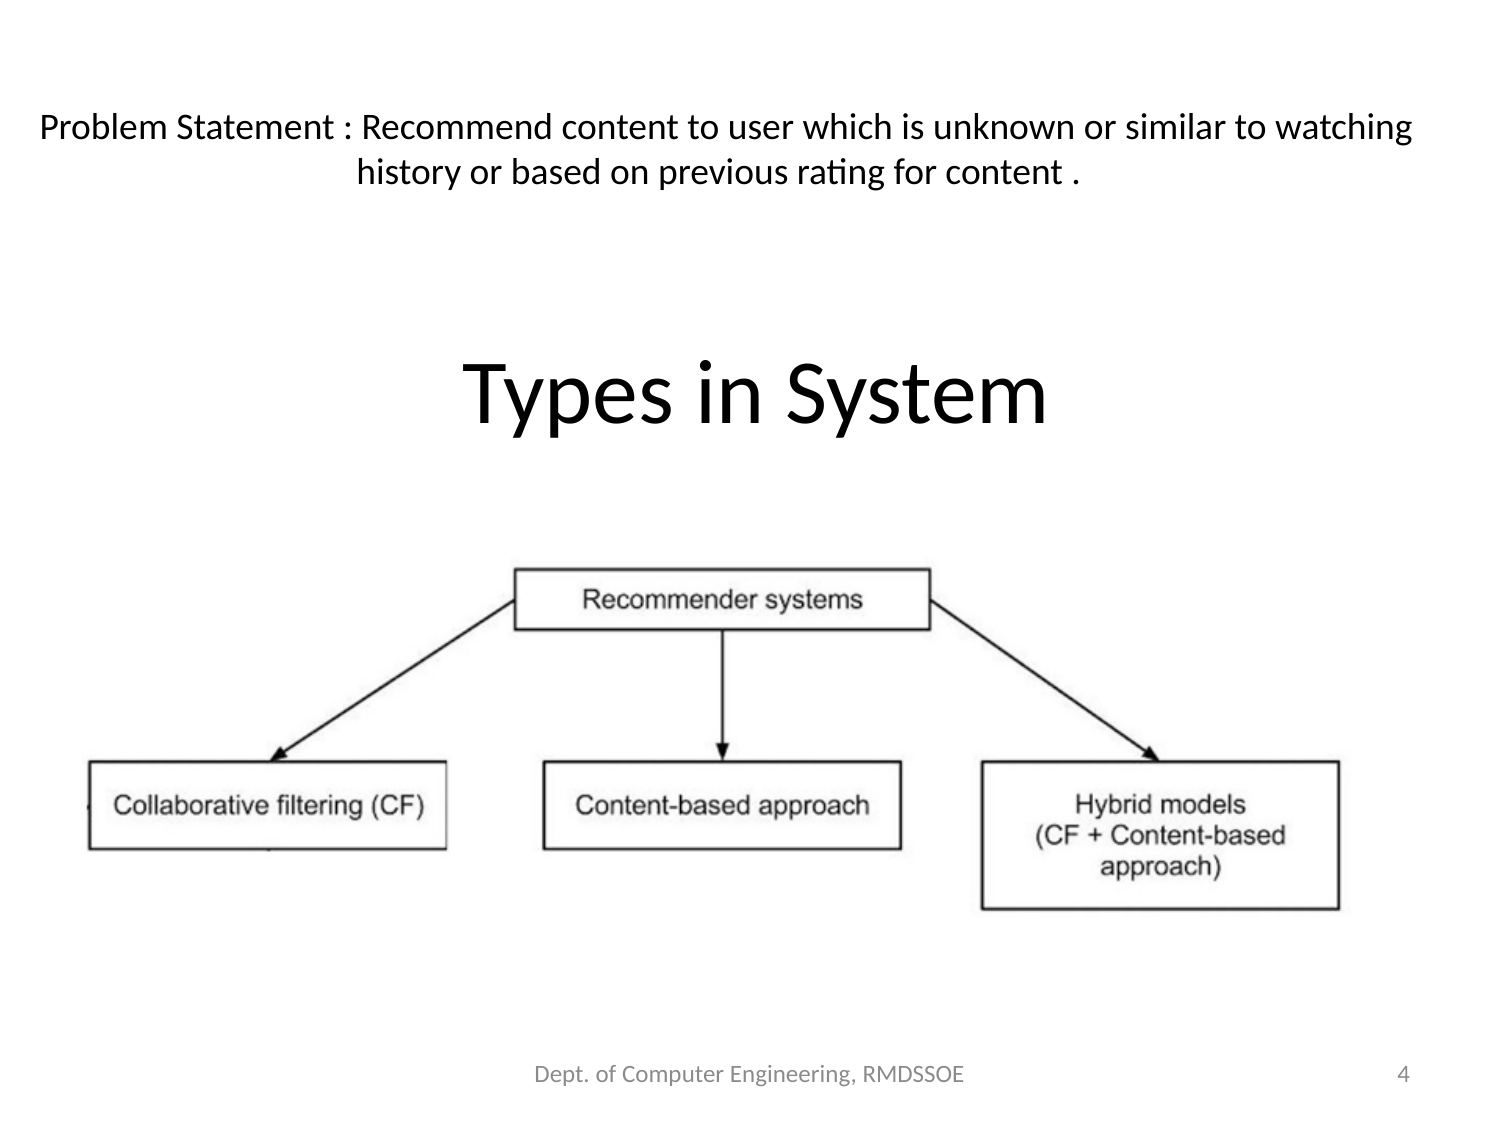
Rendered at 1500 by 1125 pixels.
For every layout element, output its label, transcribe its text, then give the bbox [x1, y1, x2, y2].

text_box Problem Statement : Recommend content to user which is unknown or similar to watching history or based on previous rating for content . [24, 49, 1450, 200]
slide_number 4 [1074, 1042, 1425, 1103]
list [81, 524, 1362, 930]
footer Dept. of Computer Engineering, RMDSSOE [512, 1042, 988, 1103]
title Types in System [81, 293, 1432, 481]
